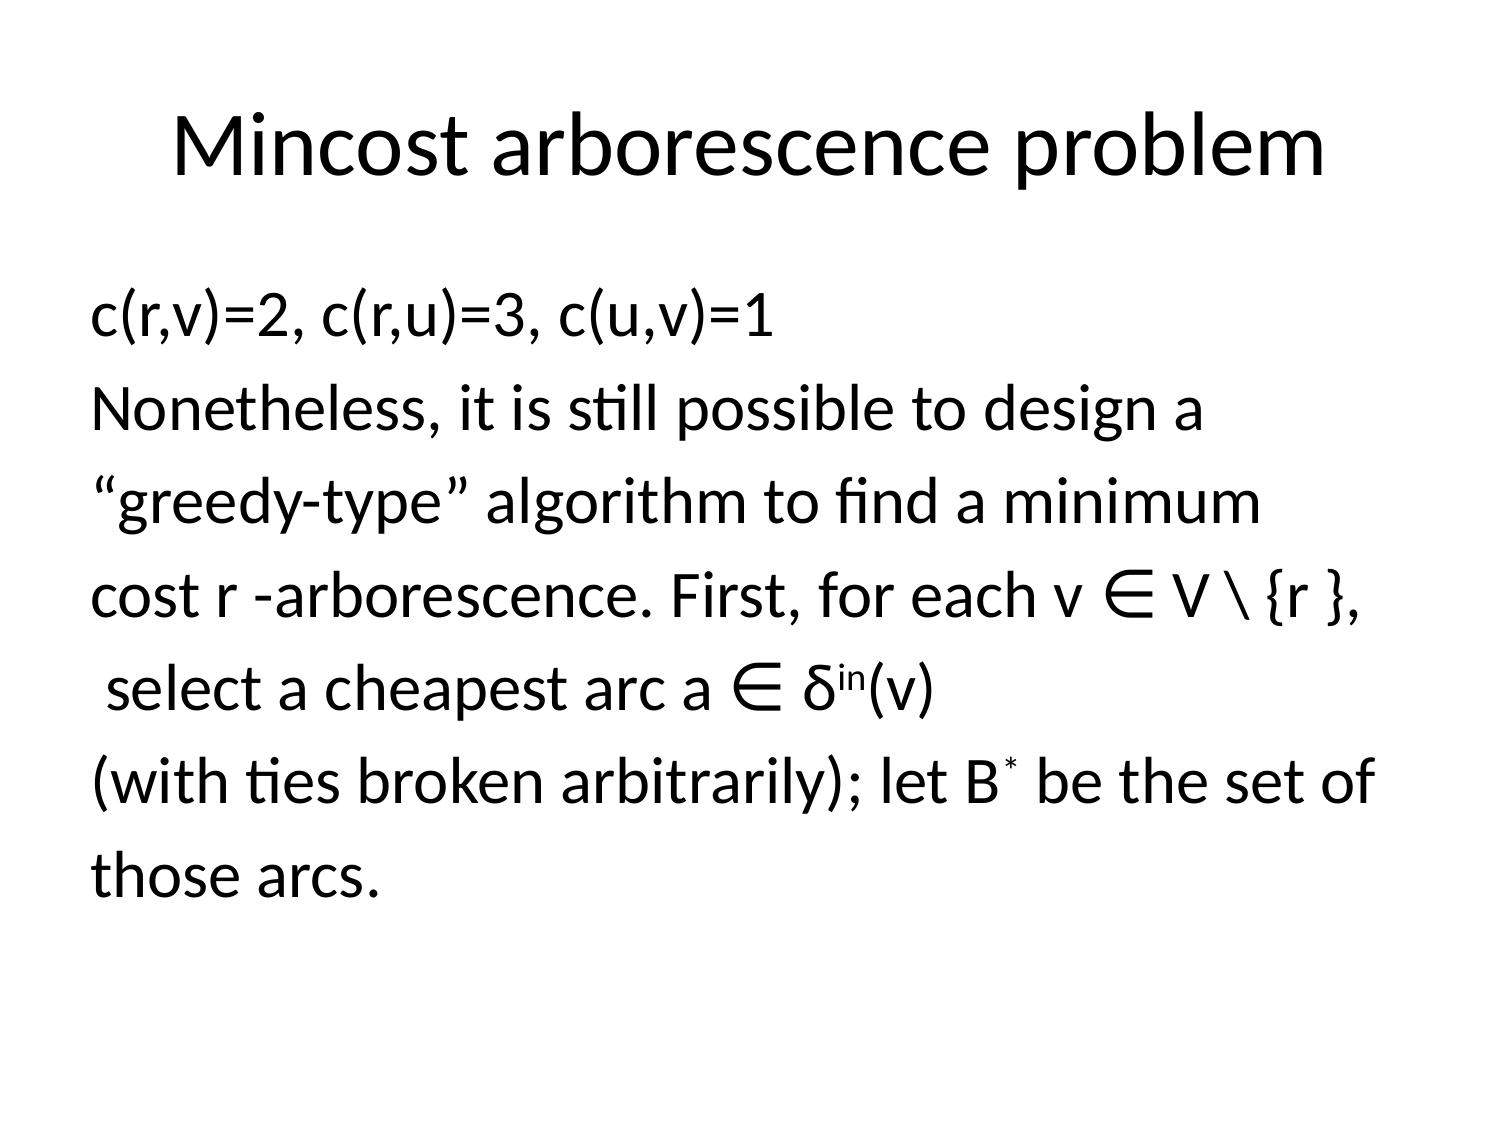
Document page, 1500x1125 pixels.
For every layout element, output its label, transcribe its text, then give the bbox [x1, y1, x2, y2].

list c(r,v)=2, c(r,u)=3, c(u,v)=1 Nonetheless, it is still possible to design a “greedy-type” algorithm to find a minimum cost r -arborescence. First, for each v ∈ V \ {r }, select a cheapest arc a ∈ δin(v) (with ties broken arbitrarily); let B* be the set of those arcs. [75, 262, 1500, 1125]
title Mincost arborescence problem [75, 45, 1425, 233]
